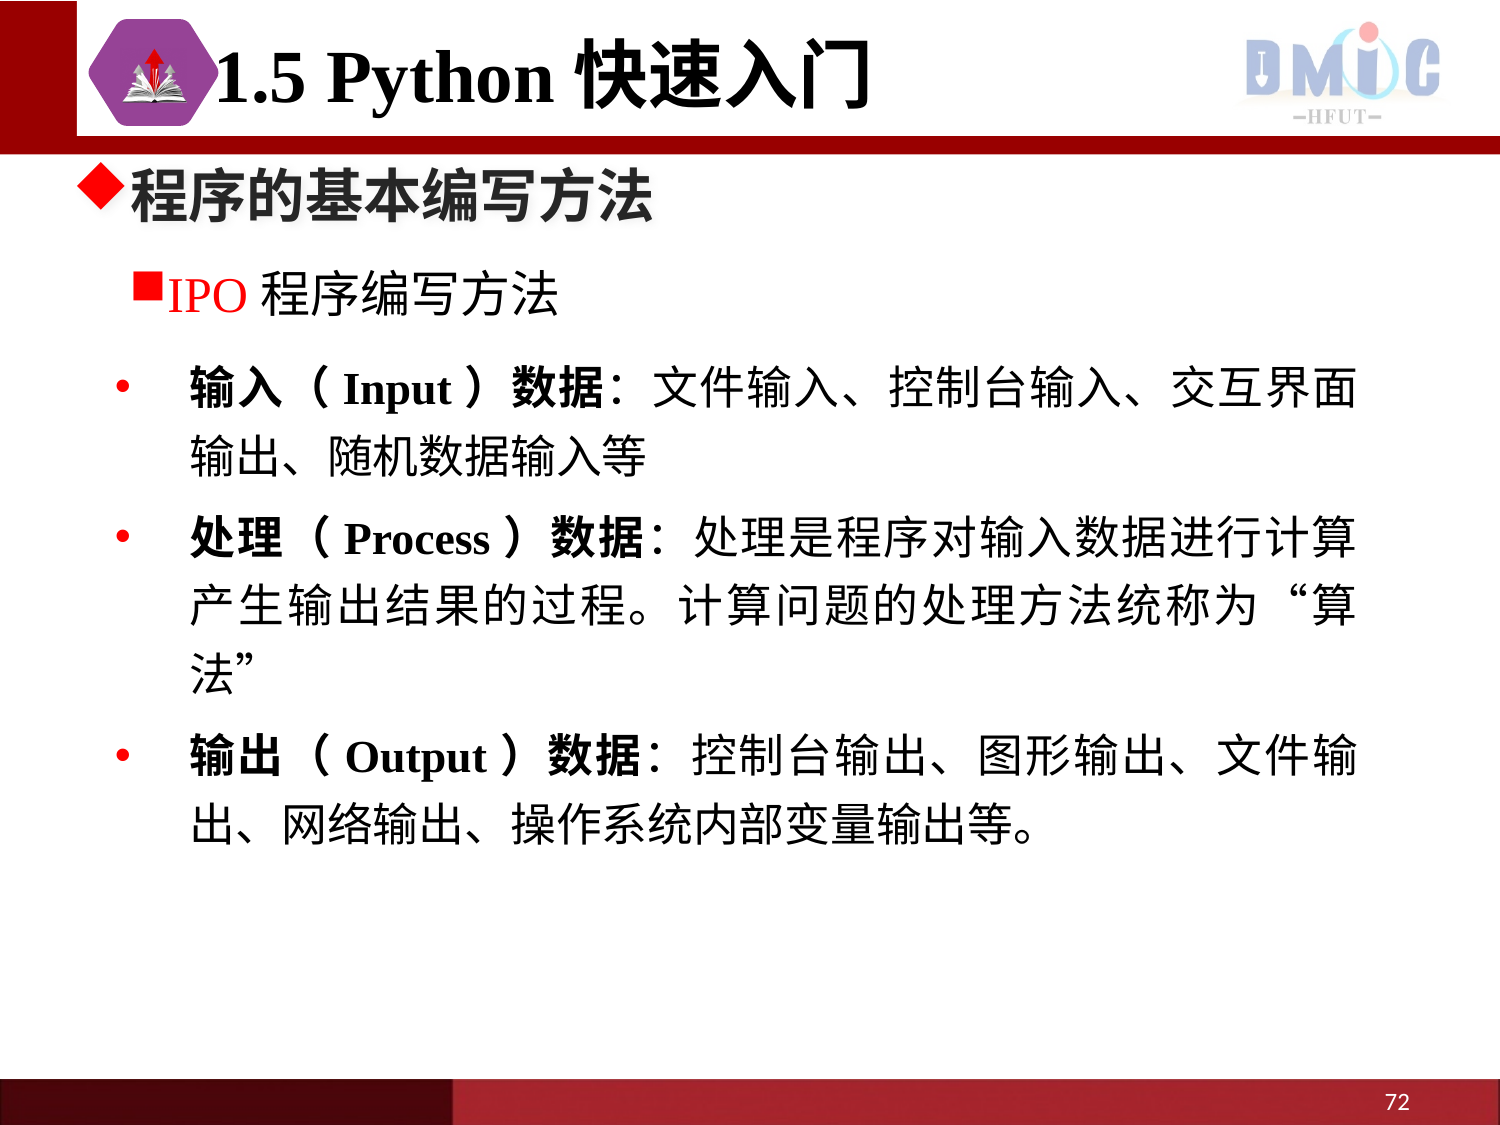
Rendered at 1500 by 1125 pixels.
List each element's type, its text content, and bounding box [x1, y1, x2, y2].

text_box 程序的基本编写方法 [57, 151, 670, 237]
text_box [40, 18, 1046, 127]
table_cell 把整数x转换为十六进制串 [1210, 21, 1472, 132]
text_box IPO程序编写方法 [114, 254, 575, 330]
picture [0, 1079, 1500, 1125]
text_box 输入（Input）数据：文件输入、控制台输入、交互界面输出、随机数据输入等 处理（Process）数据：处理是程序对输入数据进行计算产生输出结果的过程。计算问题的处理方法统称为“算法” 输出（Output）数据：控制台输出、图形输出、文件输出、网络输出、操作系统内部变量输出等。 [100, 254, 1373, 941]
slide_number 72 [1074, 1081, 1425, 1119]
